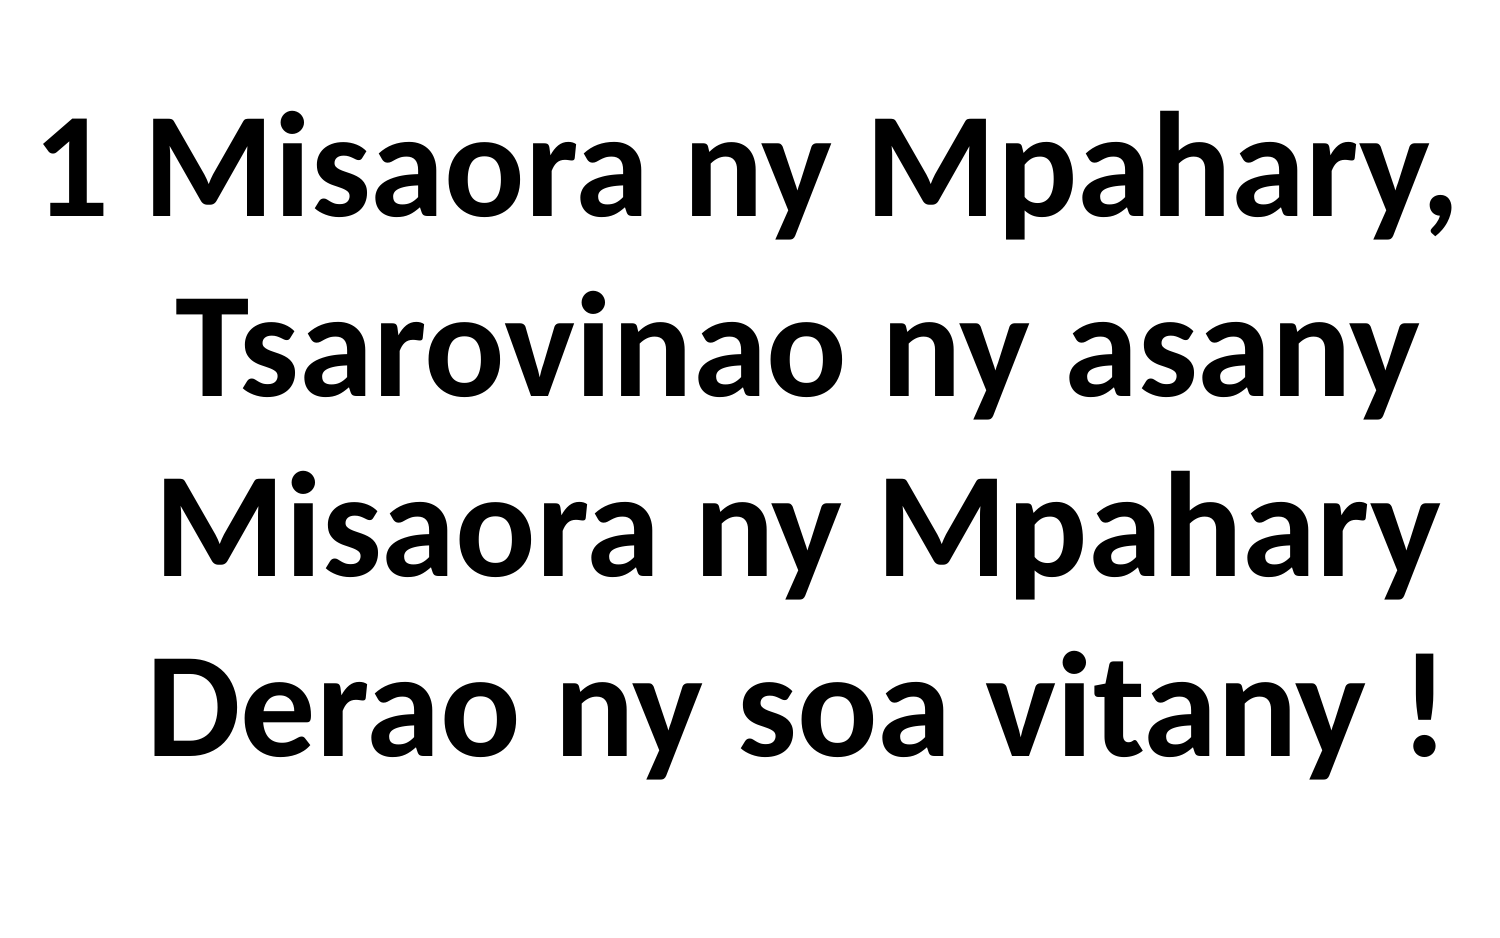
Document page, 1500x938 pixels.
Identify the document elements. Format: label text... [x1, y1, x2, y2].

title 1 Misaora ny Mpahary, Tsarovinao ny asany Misaora ny Mpahary Derao ny soa vitany ! [7, 326, 1489, 528]
